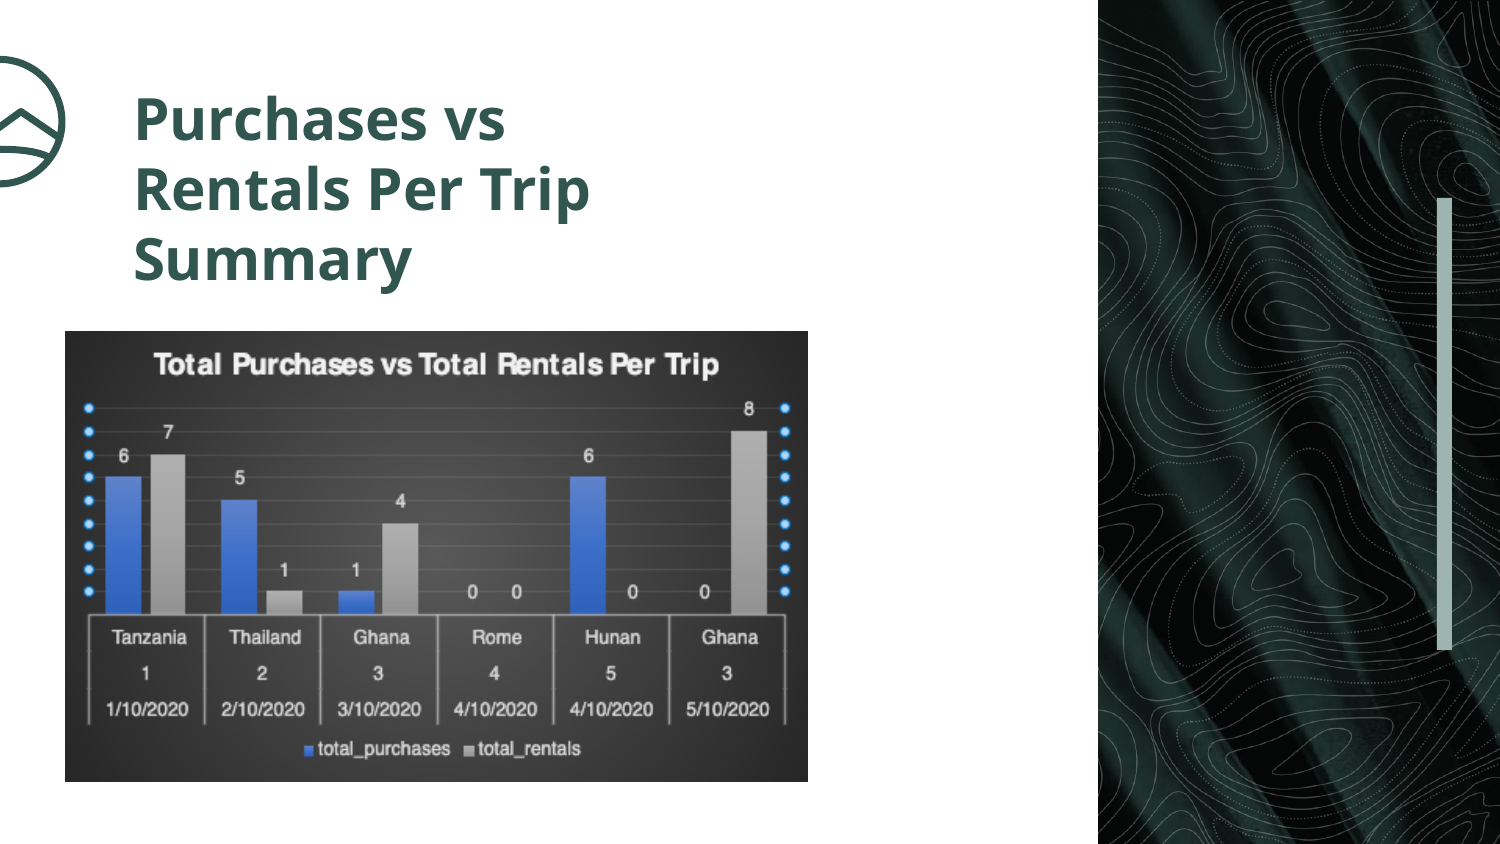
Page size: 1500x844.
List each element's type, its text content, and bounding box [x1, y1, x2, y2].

picture [1098, 0, 1500, 844]
title Purchases vs Rentals Per Trip Summary [118, 67, 660, 155]
picture [65, 331, 808, 783]
text_box [0, 55, 66, 188]
